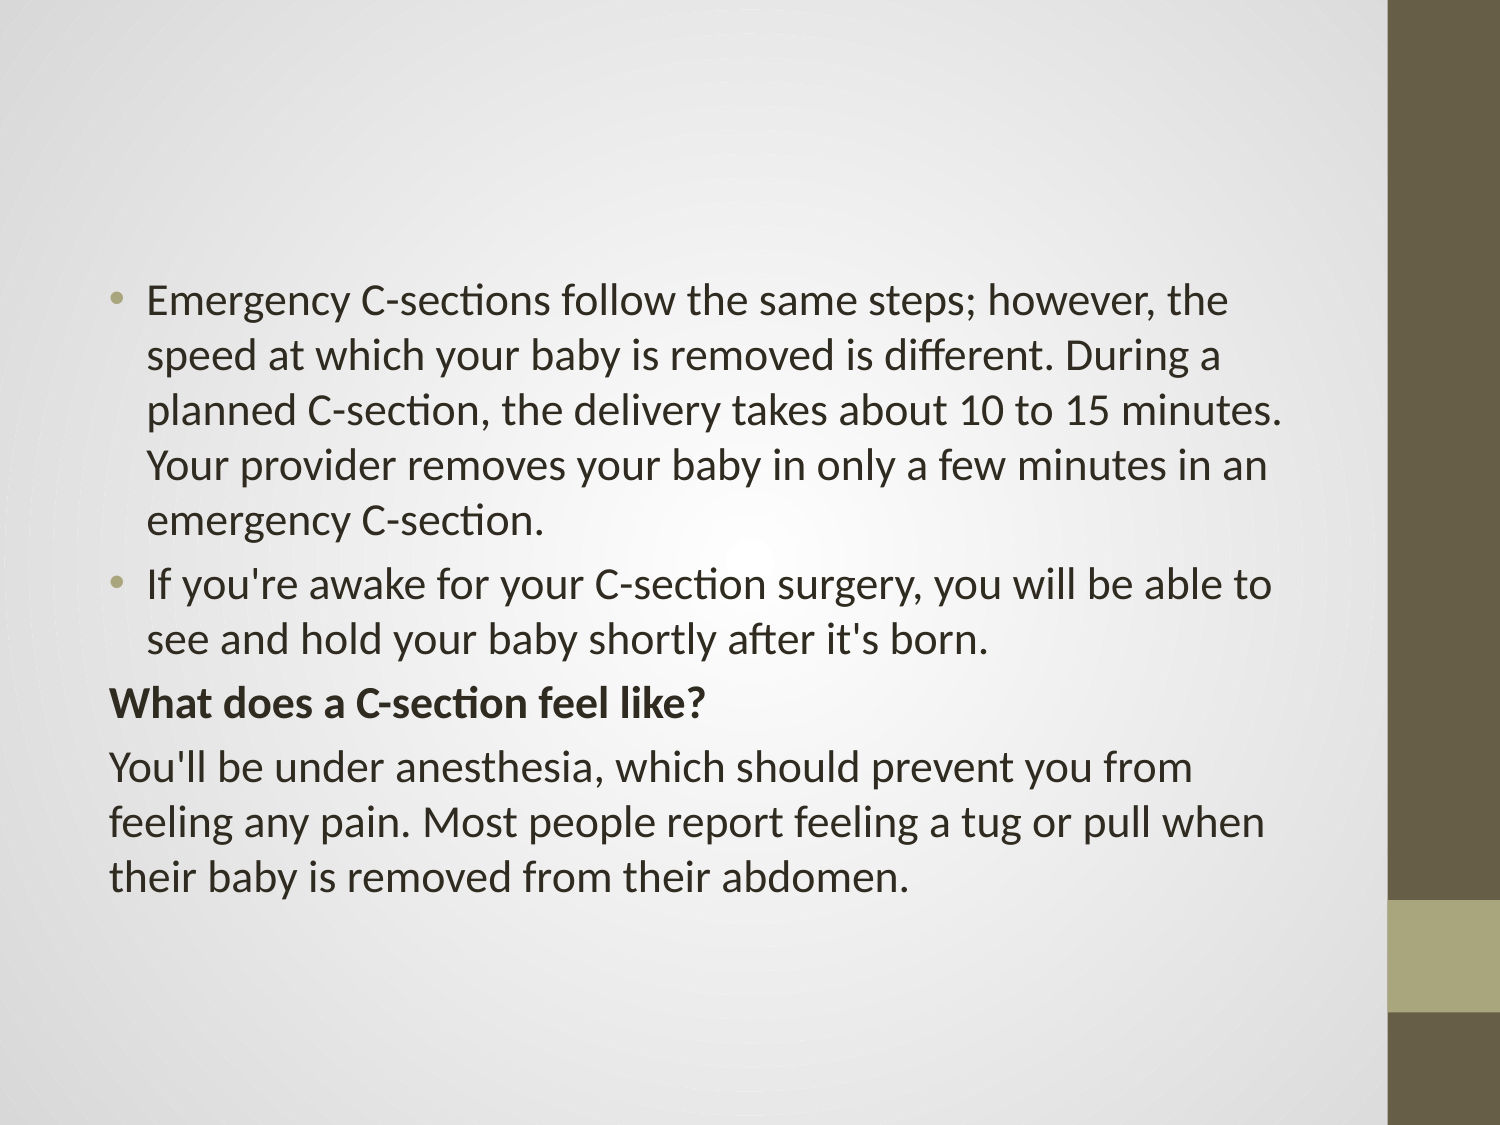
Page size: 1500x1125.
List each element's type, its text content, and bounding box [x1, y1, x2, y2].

list Emergency C-sections follow the same steps; however, the speed at which your baby is removed is different. During a planned C-section, the delivery takes about 10 to 15 minutes. Your provider removes your baby in only a few minutes in an emergency C-section. If you're awake for your C-section surgery, you will be able to see and hold your baby shortly after it's born. What does a C-section feel like? You'll be under anesthesia, which should prevent you from feeling any pain. Most people report feeling a tug or pull when their baby is removed from their abdomen. [75, 262, 1325, 1050]
